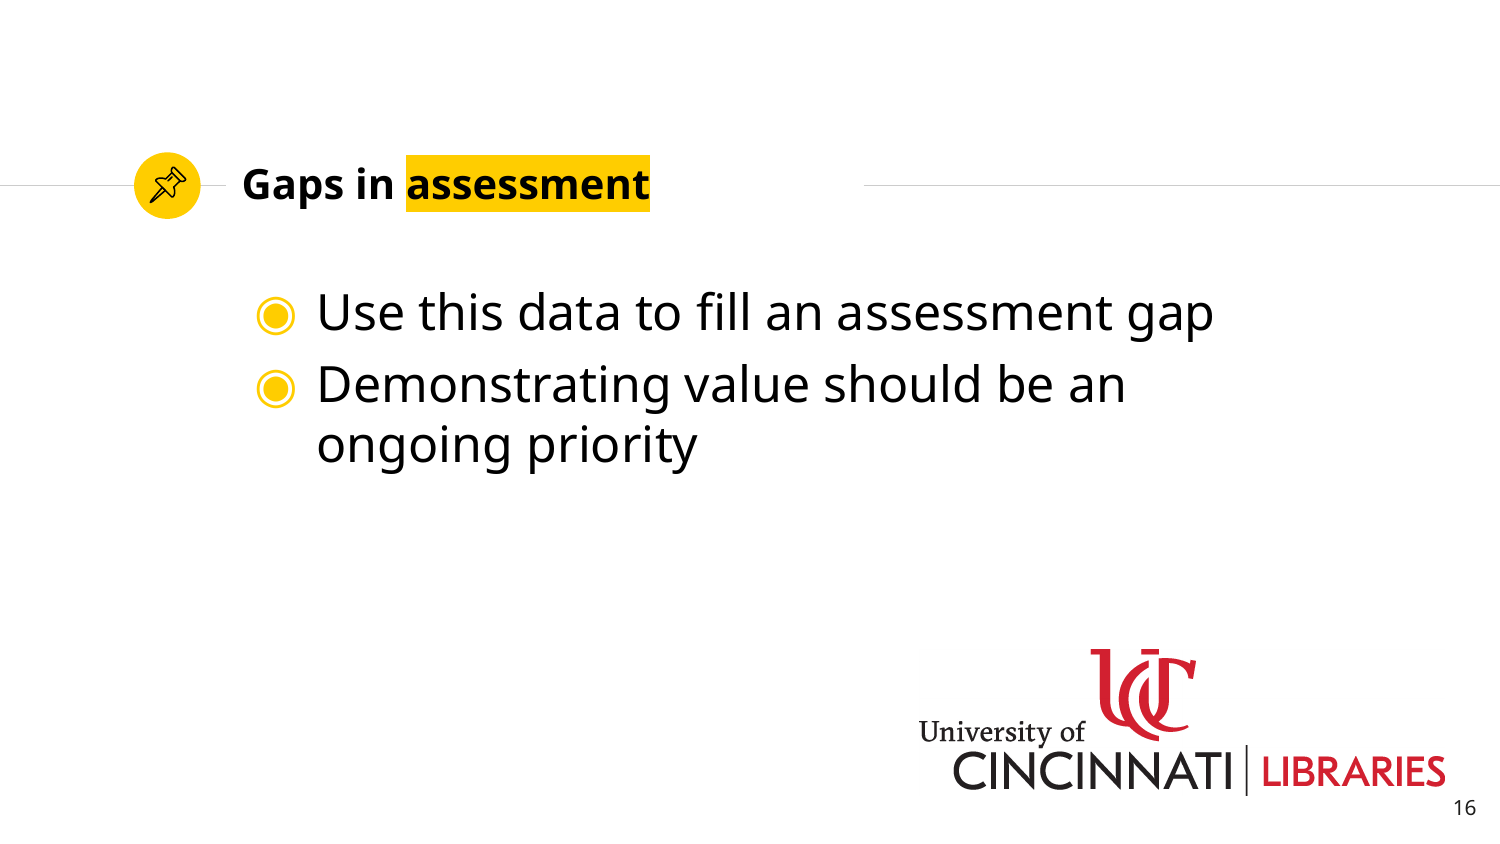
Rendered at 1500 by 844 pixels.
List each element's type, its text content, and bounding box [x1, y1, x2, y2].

title Gaps in assessment [226, 146, 863, 219]
picture [919, 649, 1445, 796]
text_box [150, 166, 186, 203]
list Use this data to fill an assessment gap Demonstrating value should be an ongoing priority [226, 265, 1344, 776]
slide_number 16 [1401, 779, 1492, 844]
